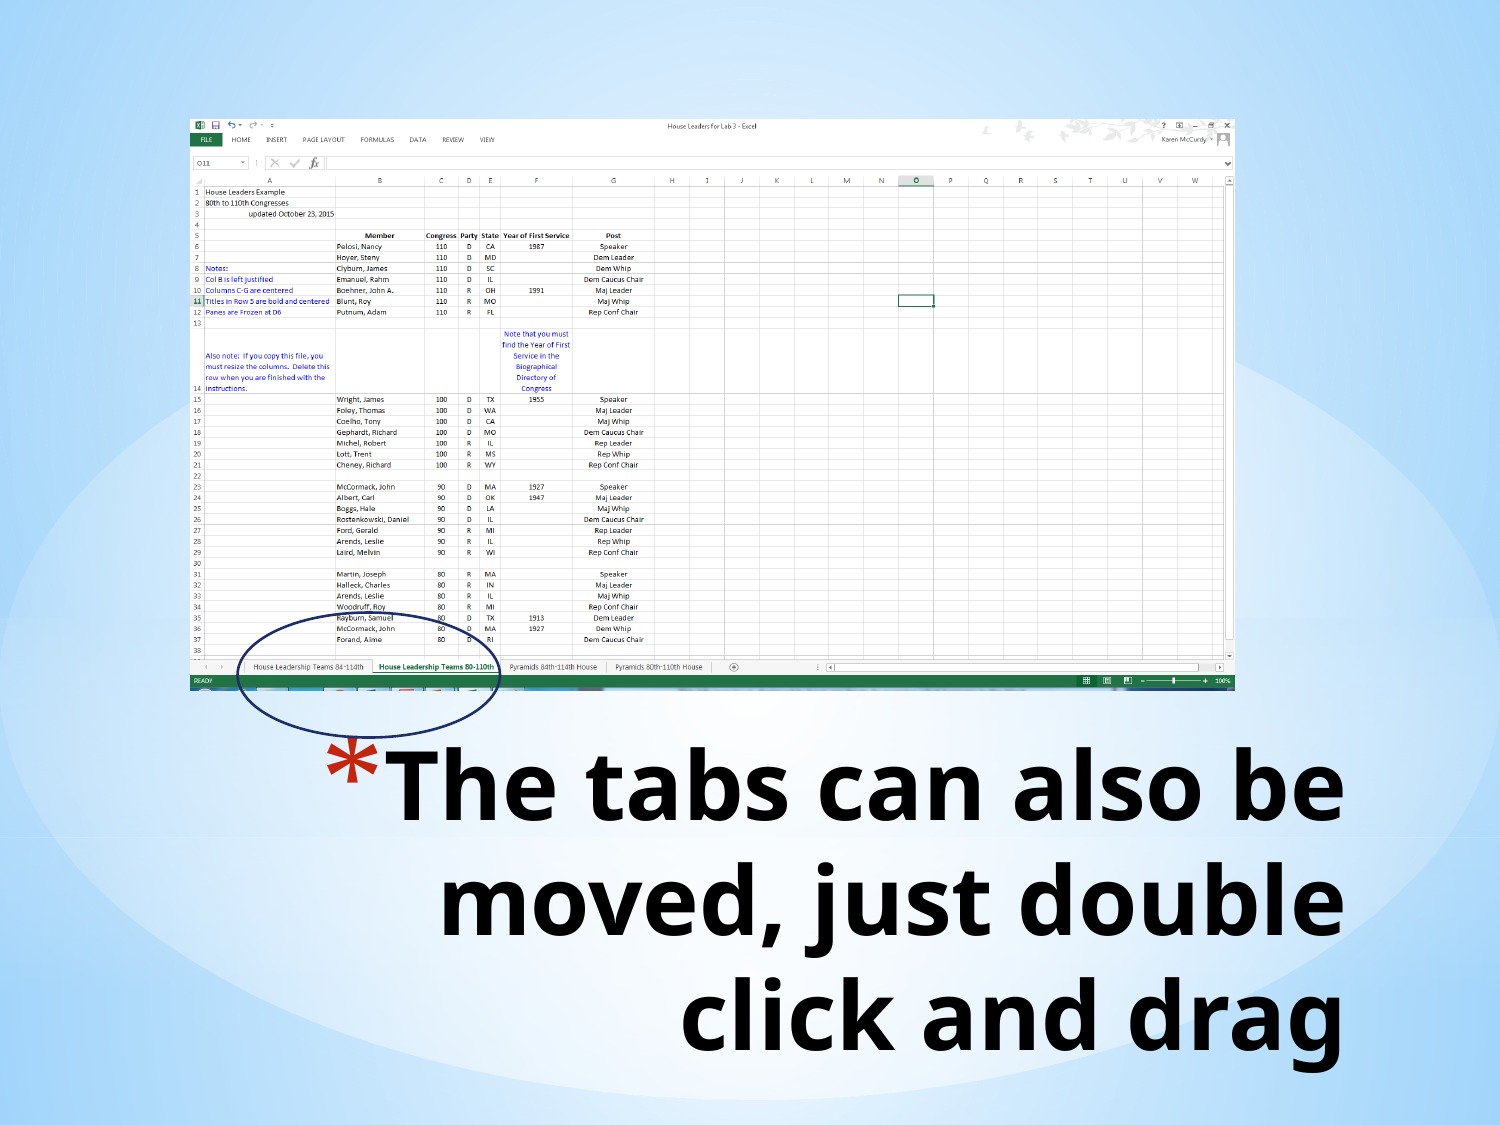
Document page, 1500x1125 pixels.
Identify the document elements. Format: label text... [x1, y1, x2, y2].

title The tabs can also be moved, just double click and drag [294, 717, 1363, 905]
text_box [246, 700, 491, 739]
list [190, 119, 1235, 691]
